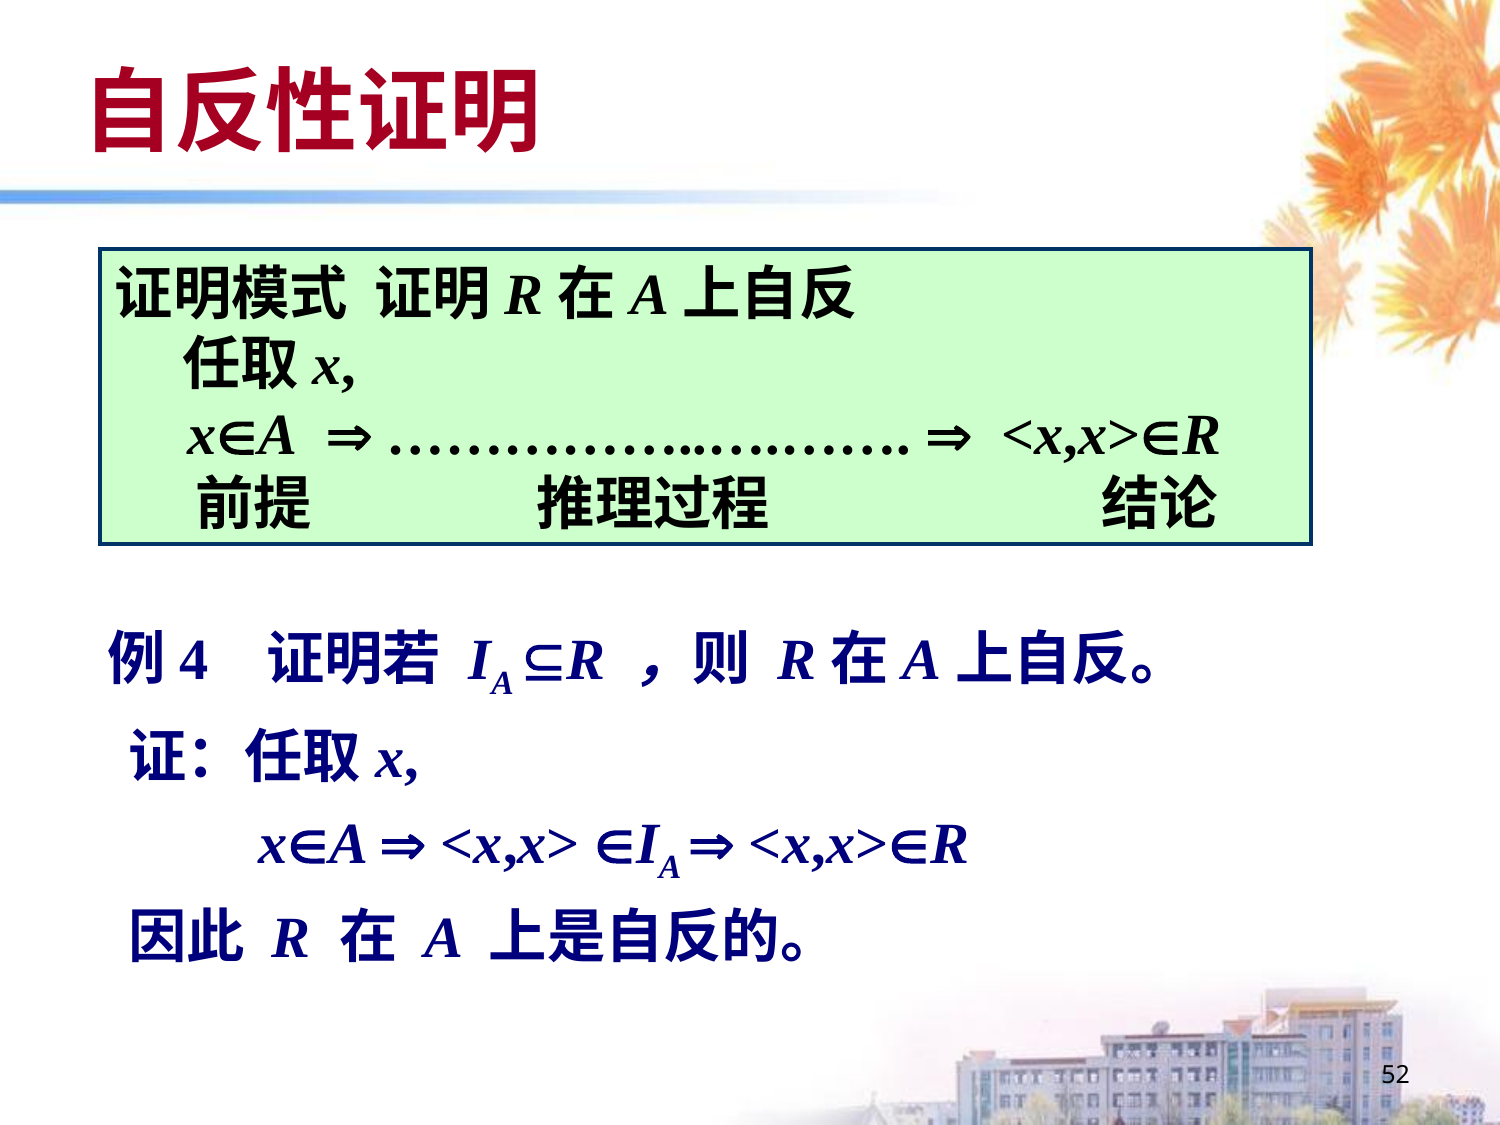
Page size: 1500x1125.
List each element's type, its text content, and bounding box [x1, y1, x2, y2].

text_box 证：任取x, xA  <x,x> IA  <x,x>R 因此 R 在 A 上是自反的。 [113, 697, 1413, 977]
title 自反性证明 [67, 0, 1418, 221]
text_box 证明模式 证明R在A上自反 任取x, xA  ……………..….…….  <x,x>R 前提 推理过程 结论 [100, 249, 1312, 544]
picture [0, 0, 1500, 1125]
text_box 例4 证明若 IA R ，则 R在A上自反。 [92, 597, 1392, 709]
slide_number 52 [1074, 1024, 1426, 1101]
